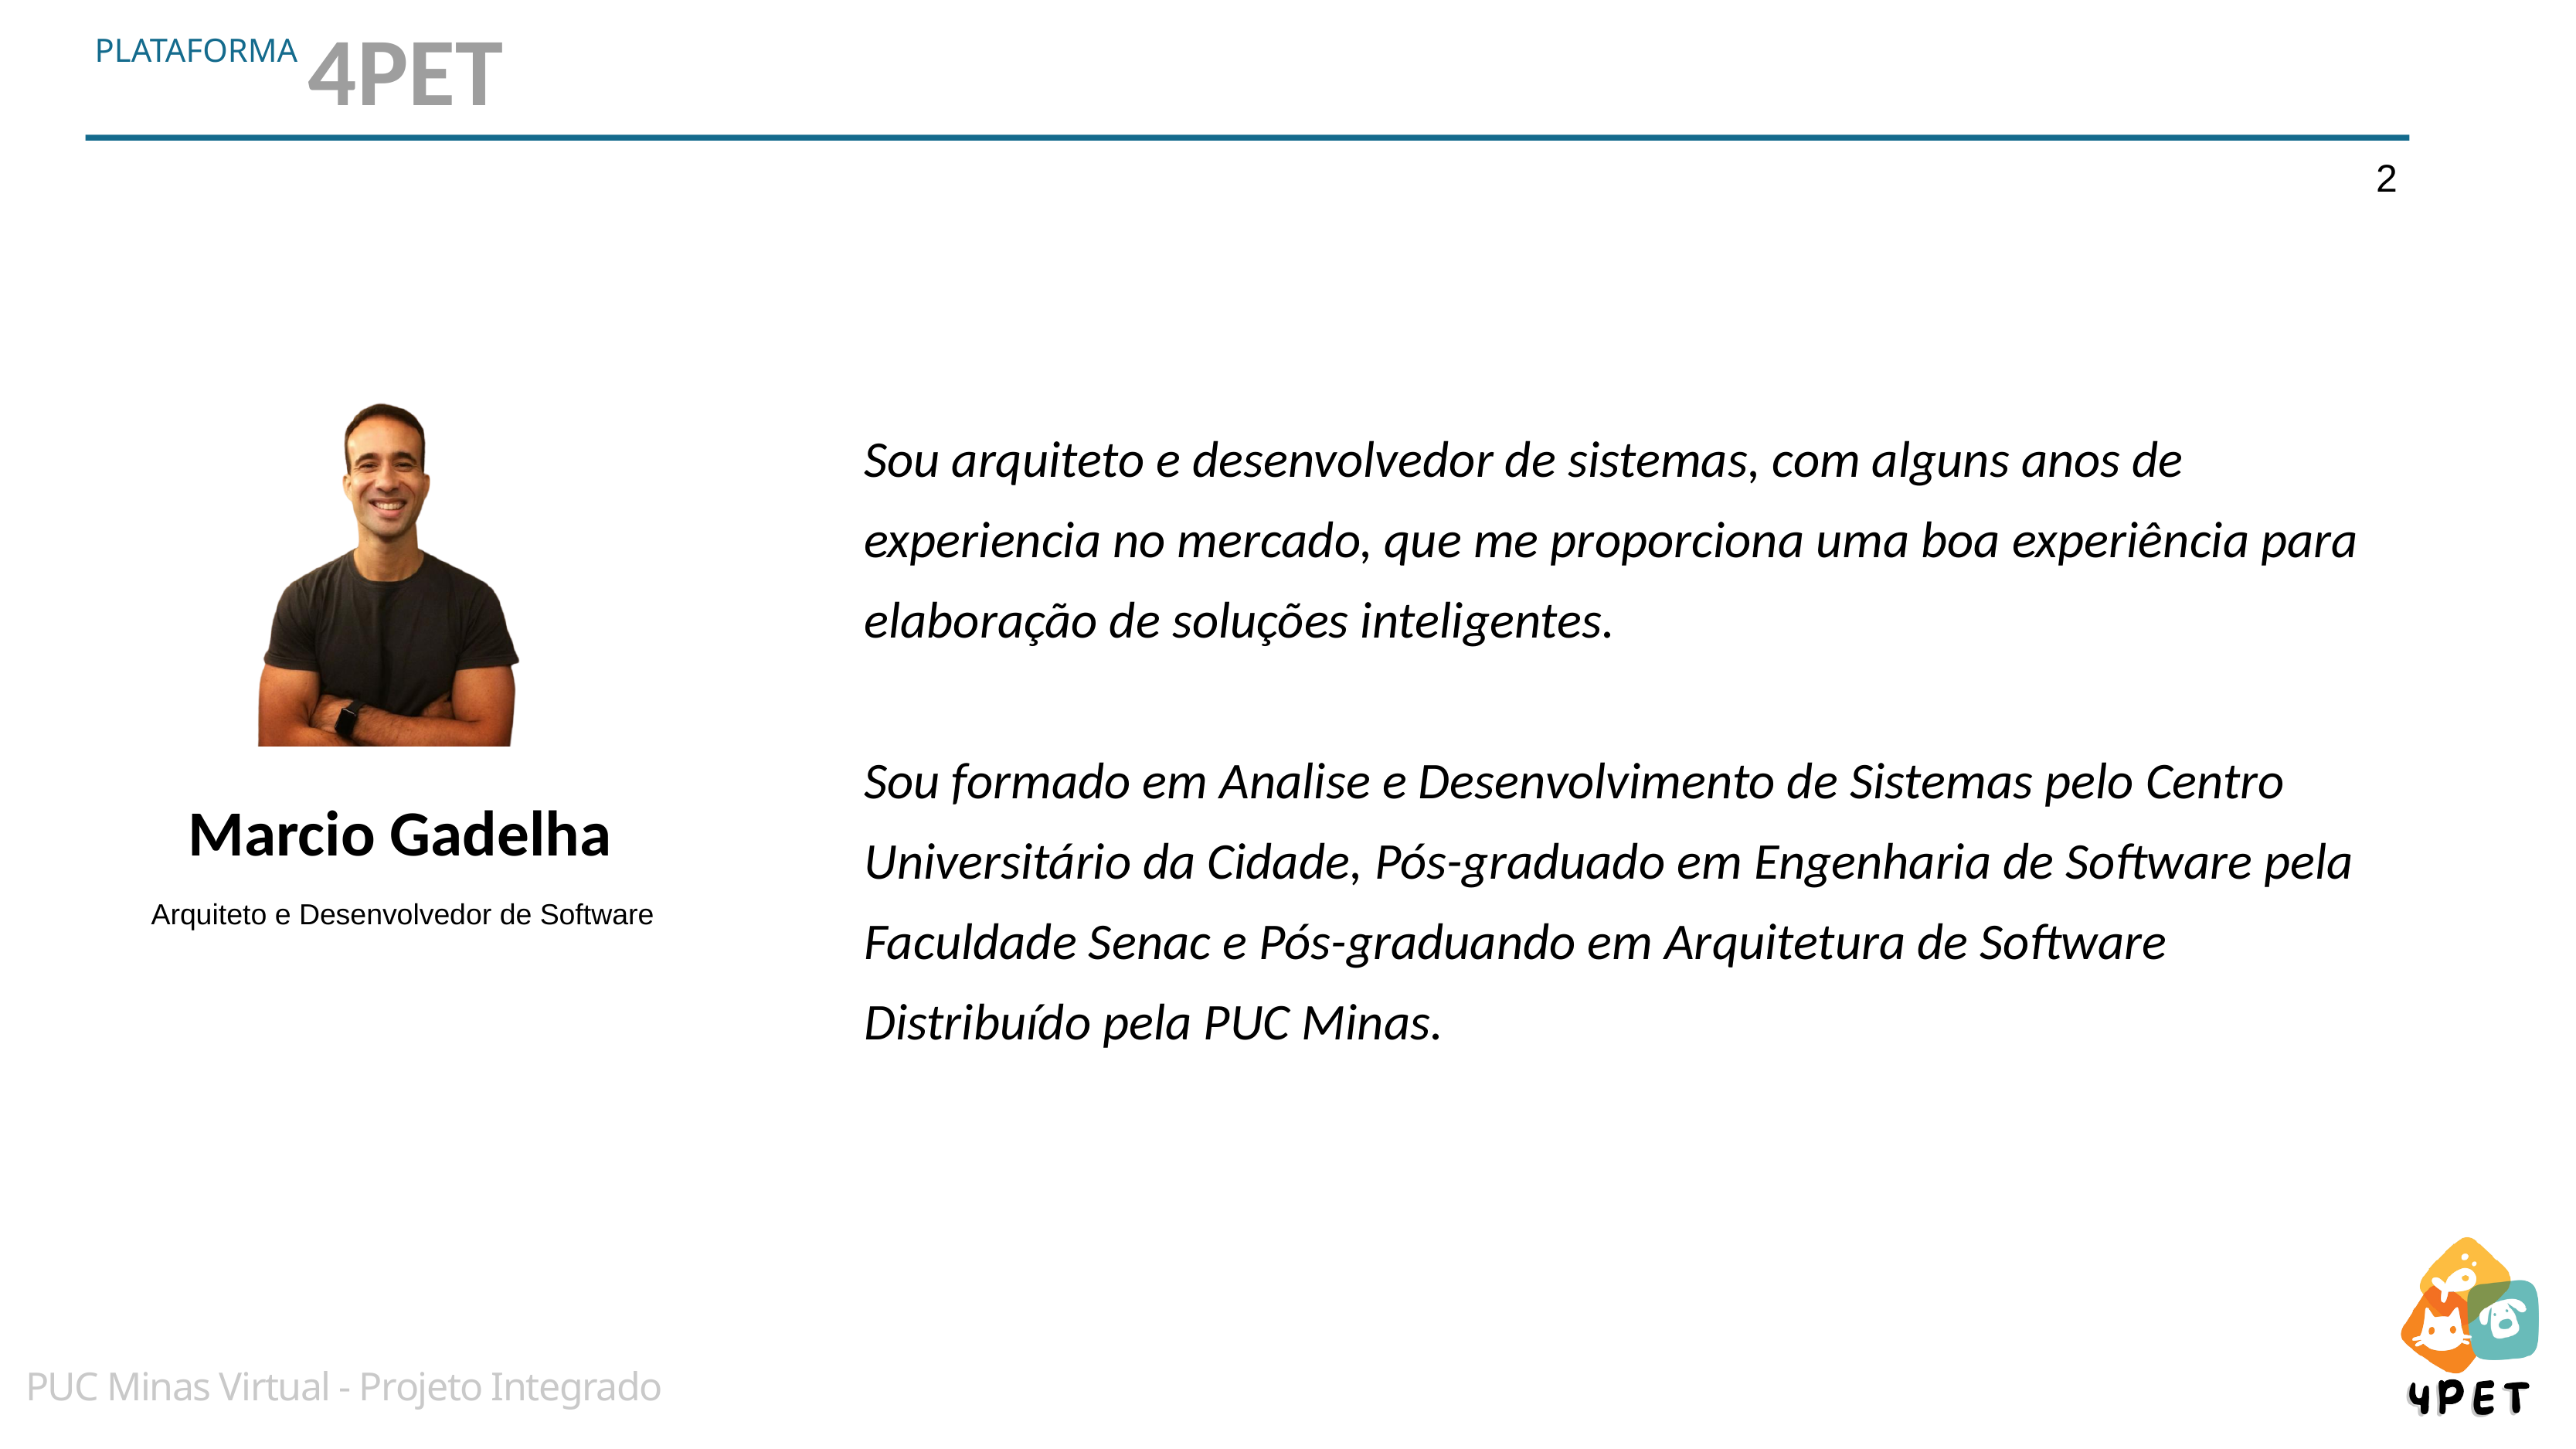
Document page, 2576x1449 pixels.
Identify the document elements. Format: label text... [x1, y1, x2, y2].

picture [213, 402, 558, 747]
text_box Arquiteto e Desenvolvedor de Software [110, 889, 695, 937]
text_box Marcio Gadelha [135, 785, 664, 875]
text_box PUC Minas Virtual - Projeto Integrado [18, 1354, 1024, 1416]
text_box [83, 24, 2410, 141]
text_box 2 [2291, 146, 2483, 208]
text_box Sou arquiteto e desenvolvedor de sistemas, com alguns anos de experiencia no mercado, que me proporciona uma boa experiência para elaboração de soluções inteligentes. Sou formado em Analise e Desenvolvimento de Sistemas pelo Centro Universitário da Cidade, Pós-graduado em Engenharia de Software pela Faculdade Senac e Pós-graduando em Arquitetura de Software Distribuído pela PUC Minas. [858, 401, 2384, 1056]
picture [2390, 1227, 2548, 1423]
